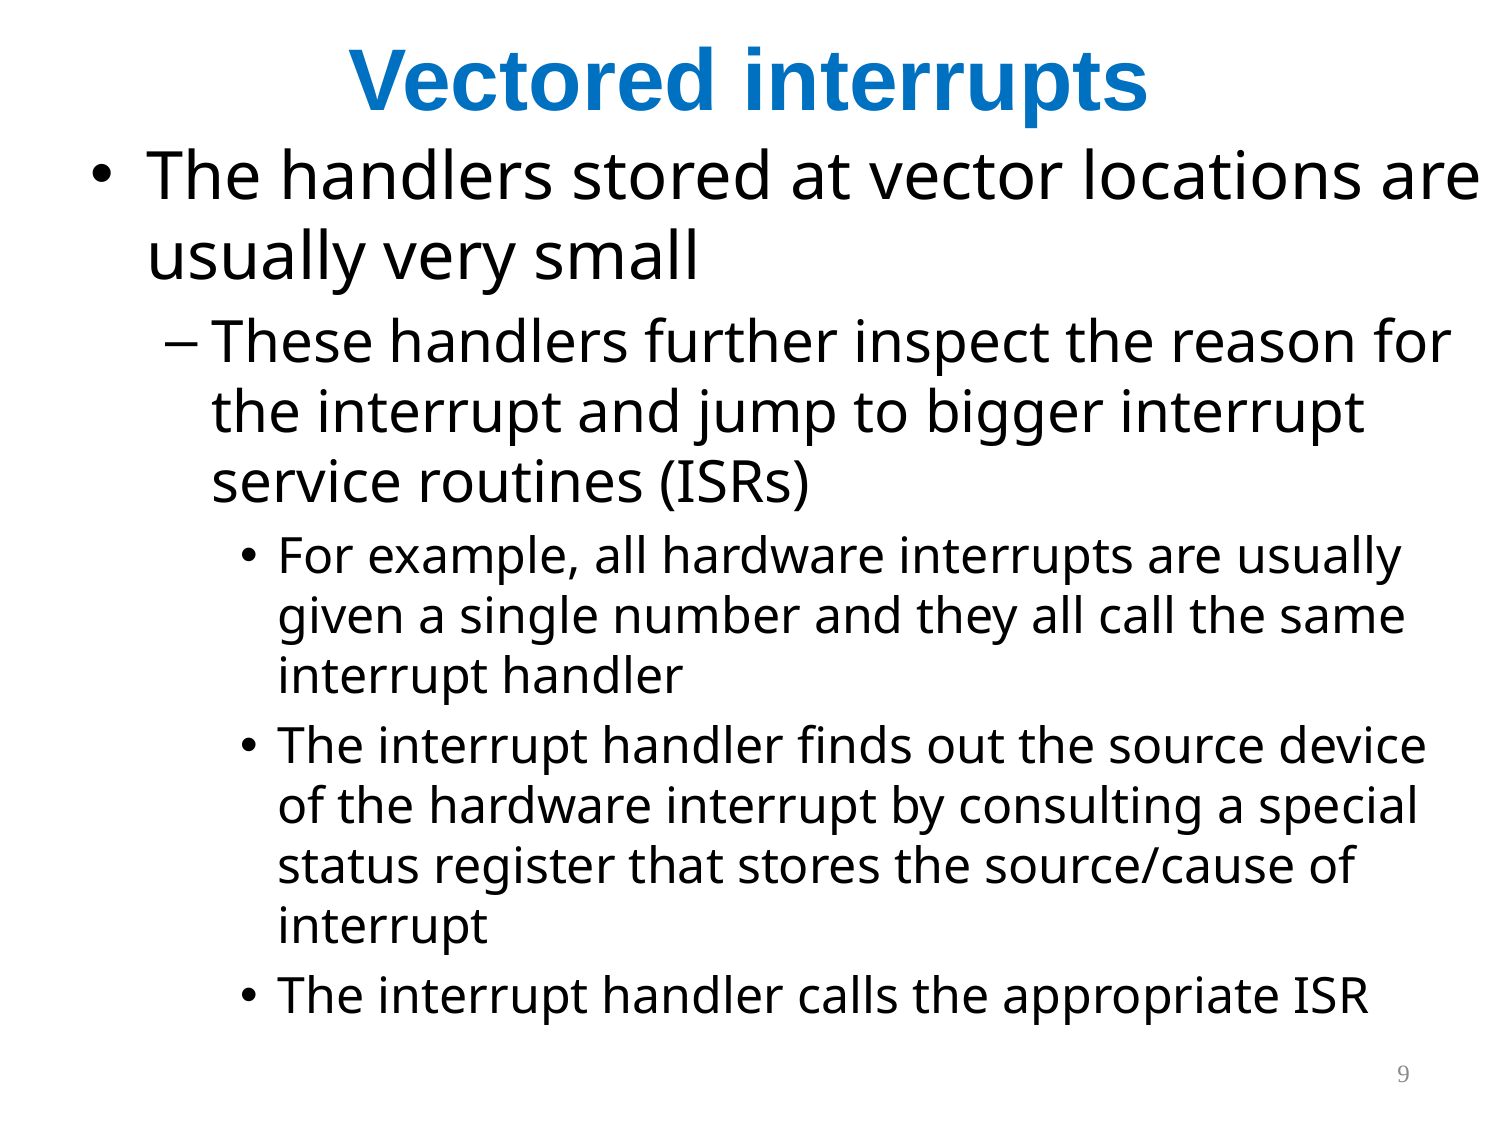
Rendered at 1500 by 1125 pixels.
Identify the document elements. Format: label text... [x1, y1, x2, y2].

slide_number 9 [1074, 1042, 1425, 1103]
title Vectored interrupts [0, 0, 1500, 150]
list The handlers stored at vector locations are usually very small These handlers further inspect the reason for the interrupt and jump to bigger interrupt service routines (ISRs) For example, all hardware interrupts are usually given a single number and they all call the same interrupt handler The interrupt handler finds out the source device of the hardware interrupt by consulting a special status register that stores the source/cause of interrupt The interrupt handler calls the appropriate ISR [75, 125, 1500, 1125]
